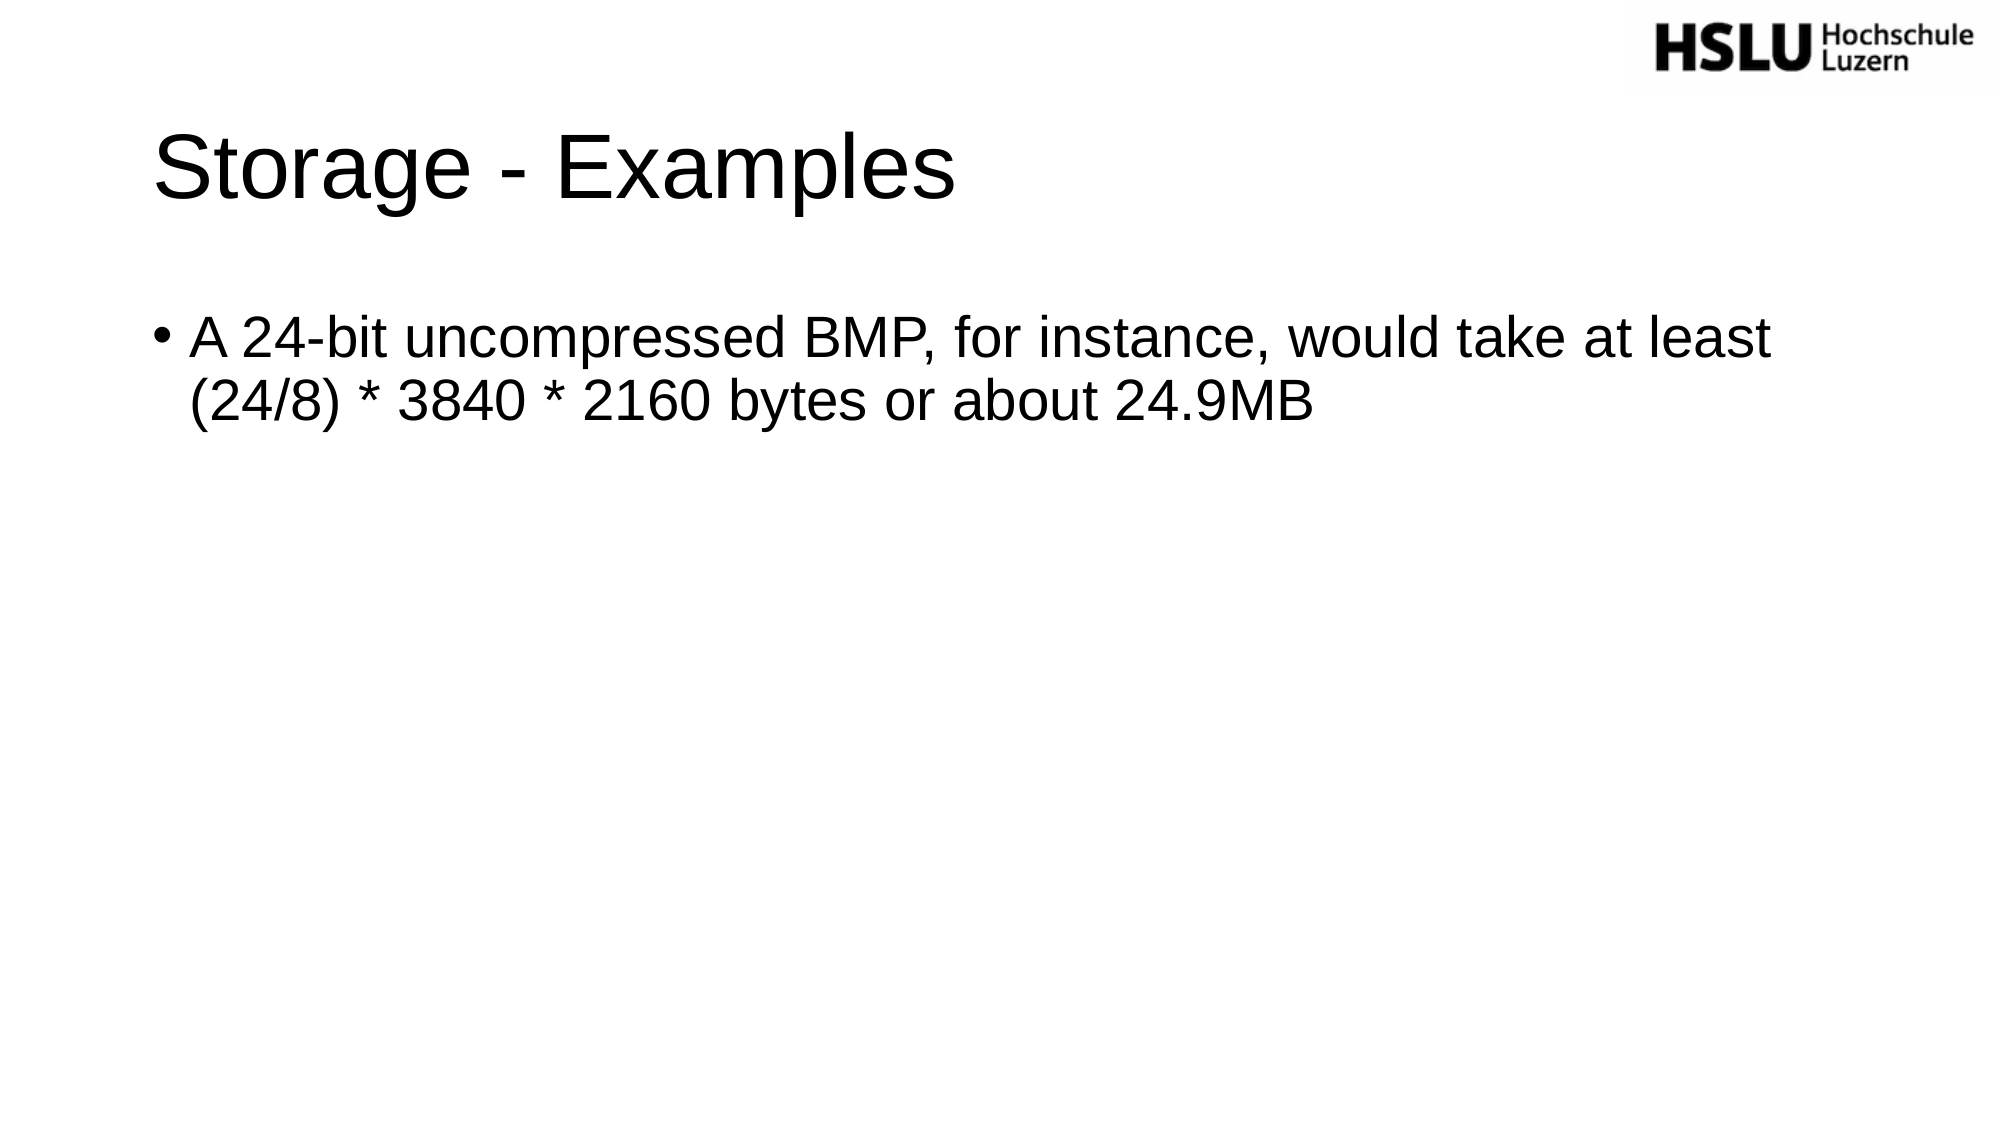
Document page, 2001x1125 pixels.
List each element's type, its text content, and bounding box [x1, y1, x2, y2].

list A 24-bit uncompressed BMP, for instance, would take at least (24/8) * 3840 * 2160 bytes or about 24.9MB [137, 299, 1863, 1014]
picture [1630, 0, 2000, 96]
title Storage - Examples [137, 59, 1863, 278]
